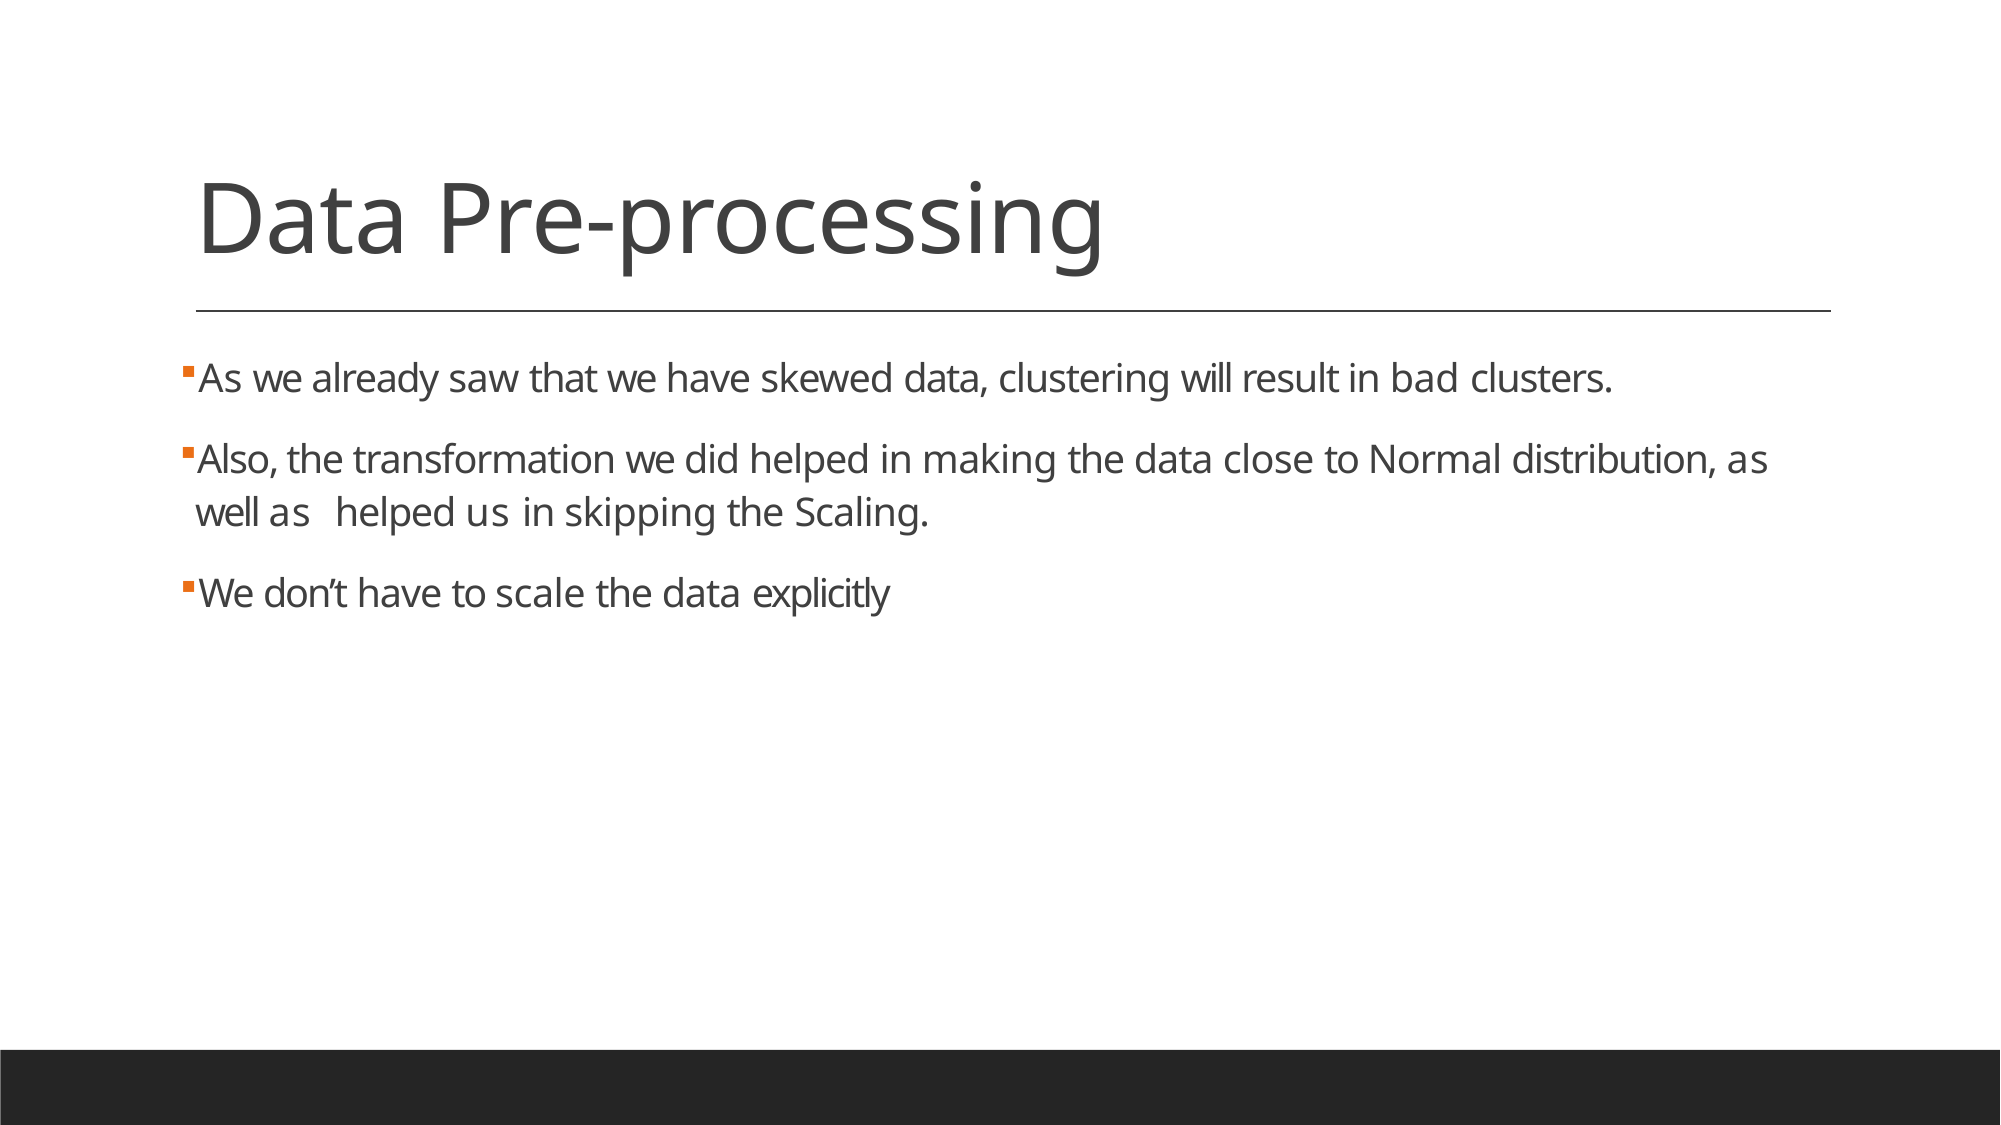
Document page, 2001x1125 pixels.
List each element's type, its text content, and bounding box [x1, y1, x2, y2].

text_box As we already saw that we have skewed data, clustering will result in bad clusters. Also, the transformation we did helped in making the data close to Normal distribution, as well as helped us in skipping the Scaling. We don’t have to scale the data explicitly [177, 351, 1818, 616]
title Data Pre-processing [192, 153, 1144, 344]
